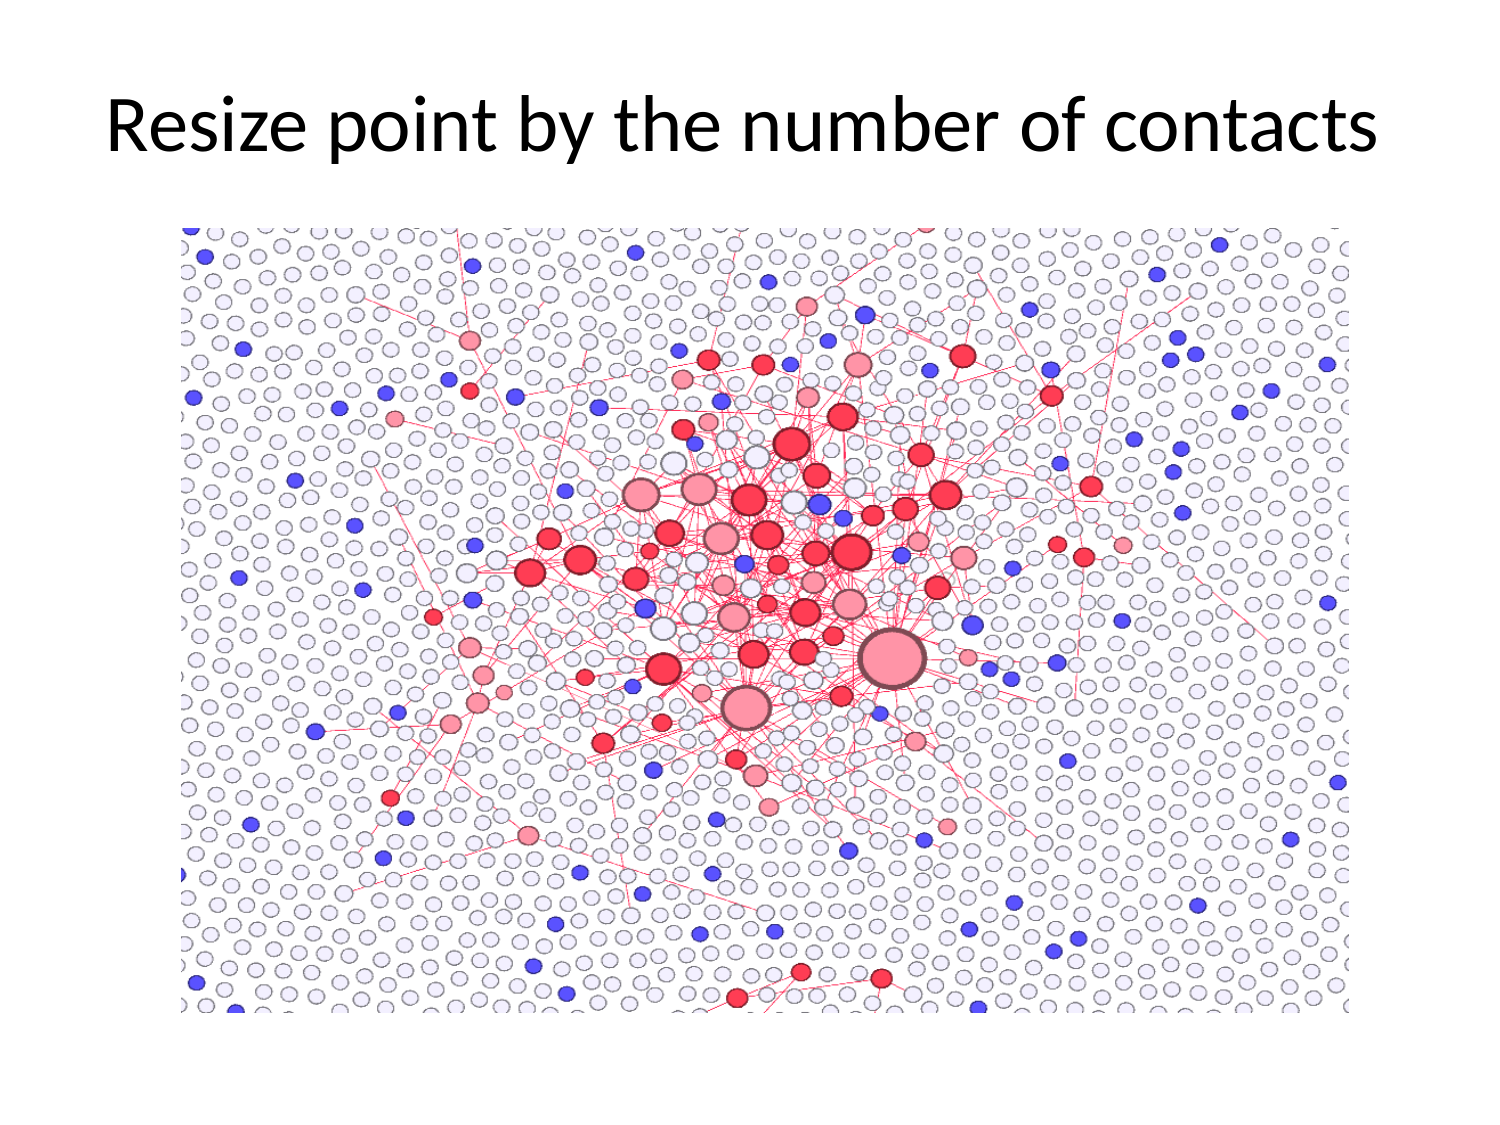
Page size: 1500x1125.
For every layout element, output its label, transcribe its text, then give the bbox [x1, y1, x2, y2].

title Resize point by the number of contacts [37, 24, 1450, 213]
picture [181, 228, 1349, 1013]
